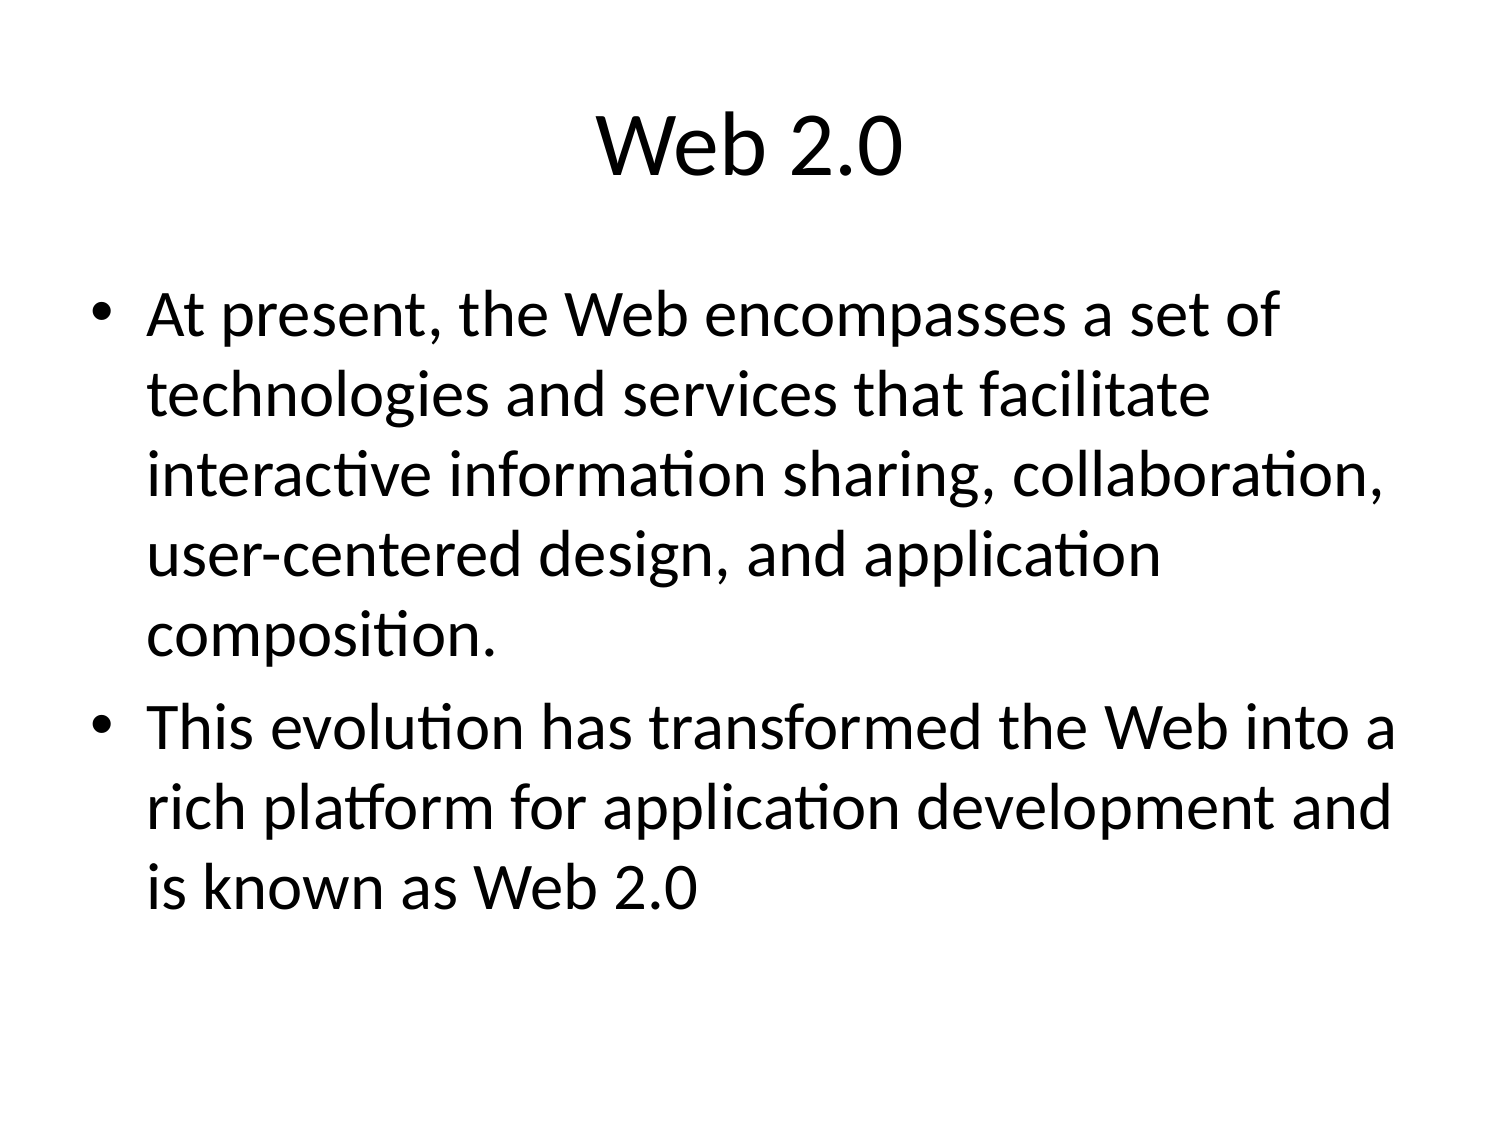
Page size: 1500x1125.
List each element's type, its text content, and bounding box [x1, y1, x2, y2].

list At present, the Web encompasses a set of technologies and services that facilitate interactive information sharing, collaboration, user-centered design, and application composition. This evolution has transformed the Web into a rich platform for application development and is known as Web 2.0 [75, 262, 1425, 1005]
title Web 2.0 [75, 45, 1425, 233]
